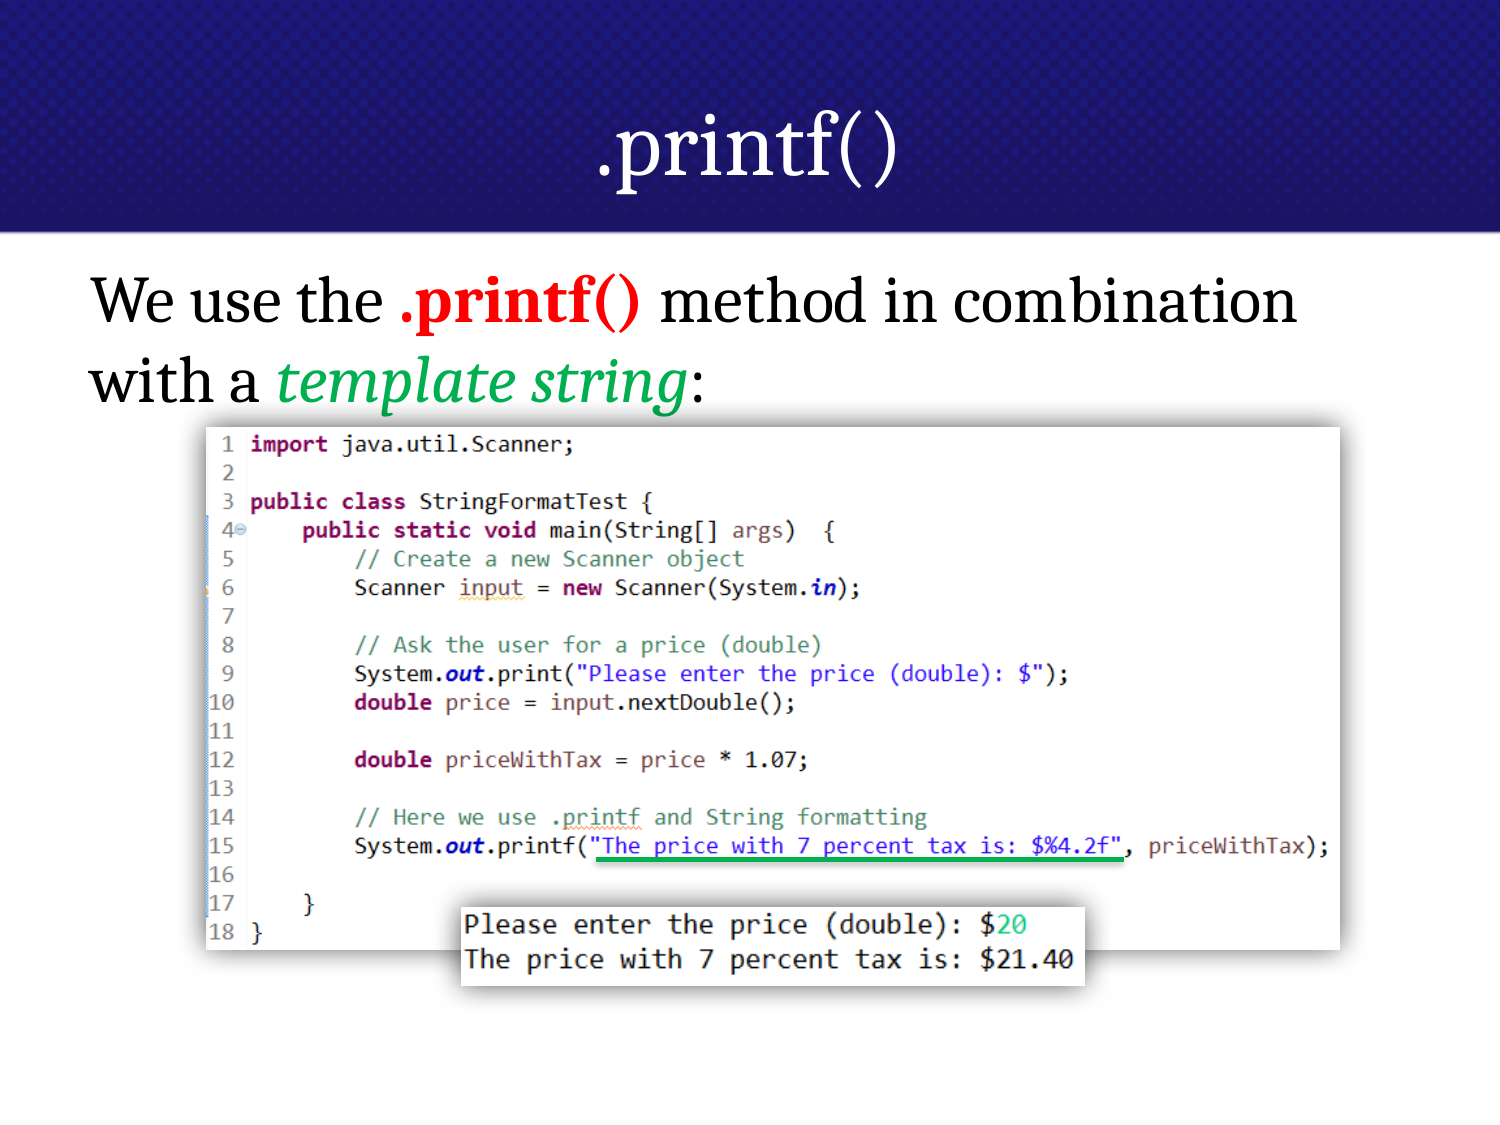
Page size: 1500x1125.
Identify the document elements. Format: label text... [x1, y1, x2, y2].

list We use the .printf() method in combination with a template string: [75, 248, 1425, 1101]
picture [0, 0, 1500, 1125]
title .printf() [75, 45, 1425, 233]
